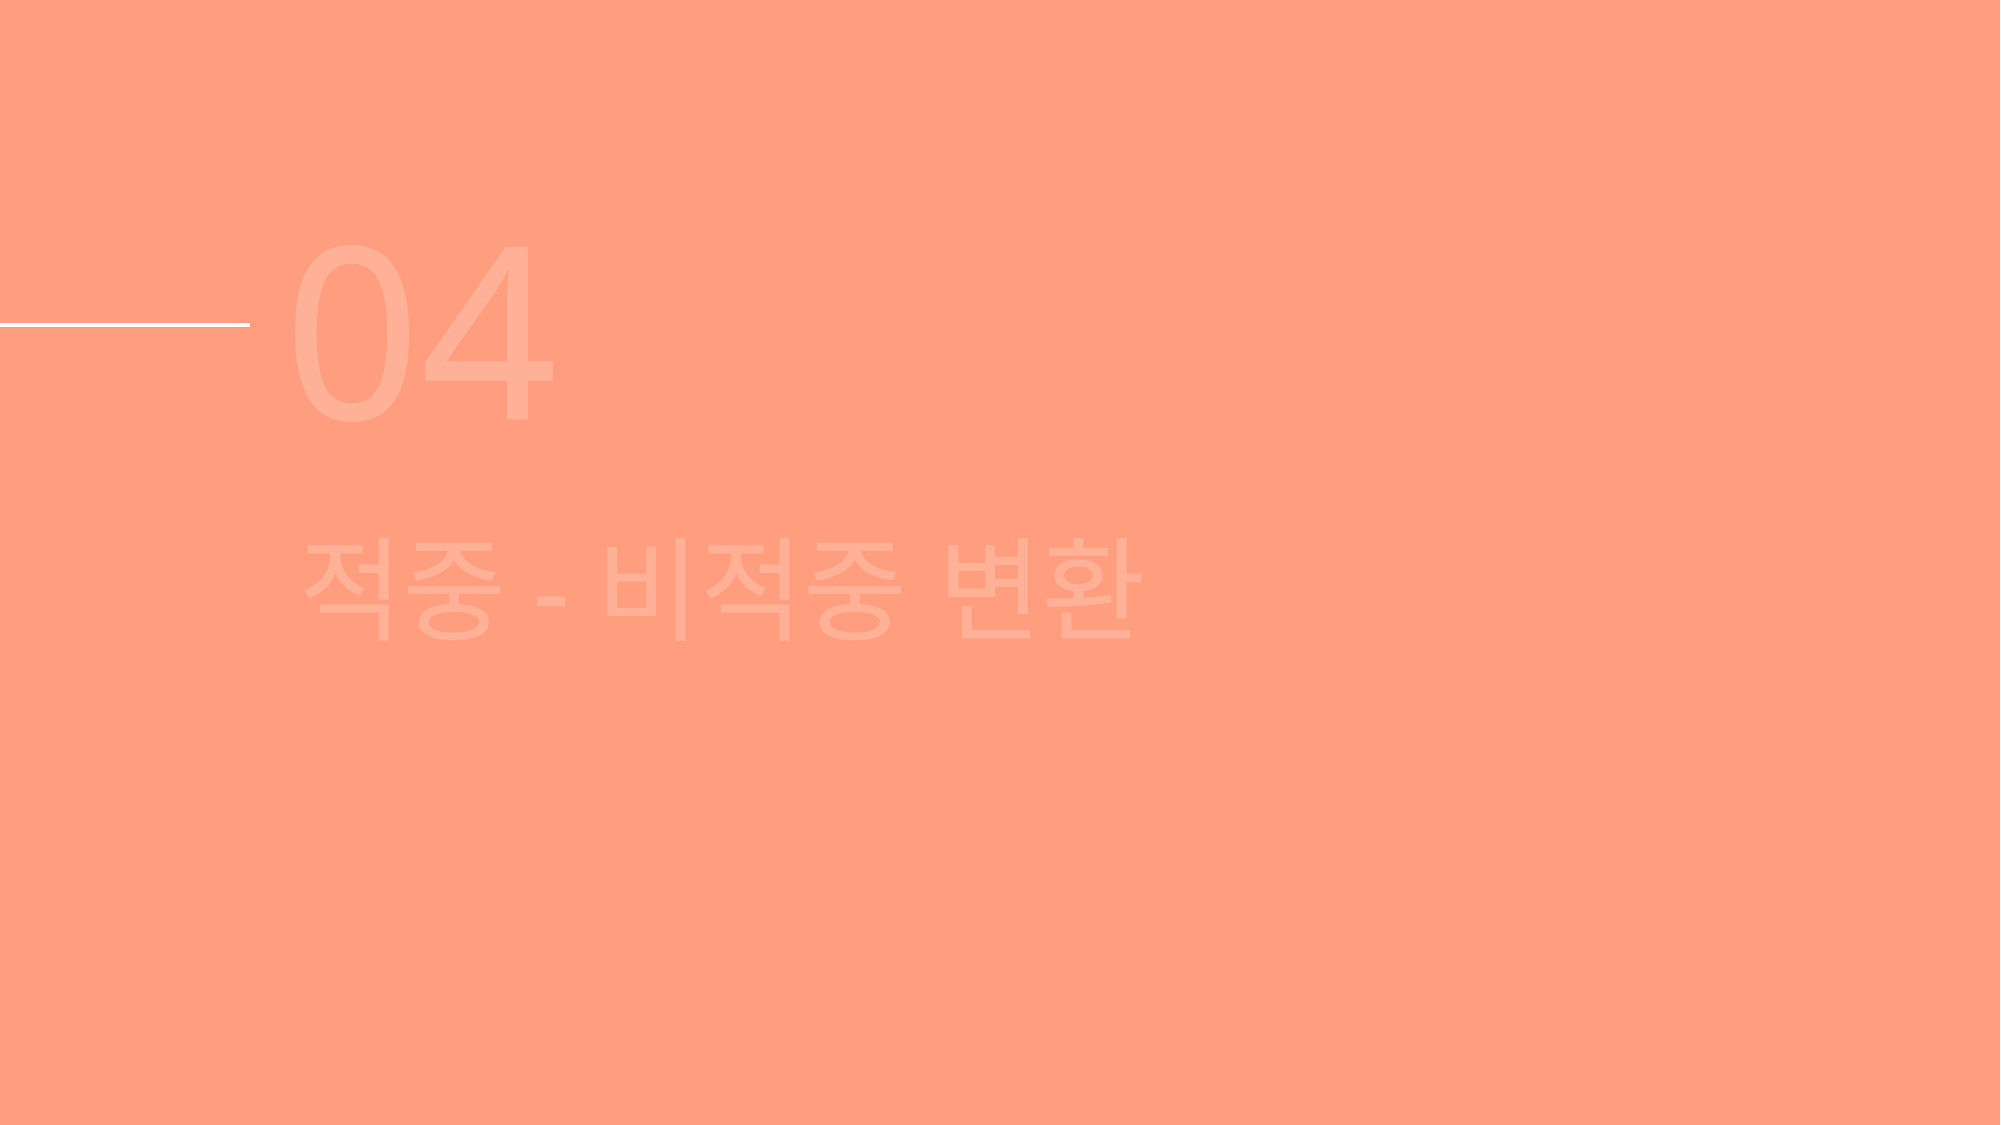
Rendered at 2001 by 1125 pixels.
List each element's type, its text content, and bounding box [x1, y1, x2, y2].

text_box 적중-비적중 변환 [284, 511, 1161, 662]
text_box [0, 172, 569, 478]
